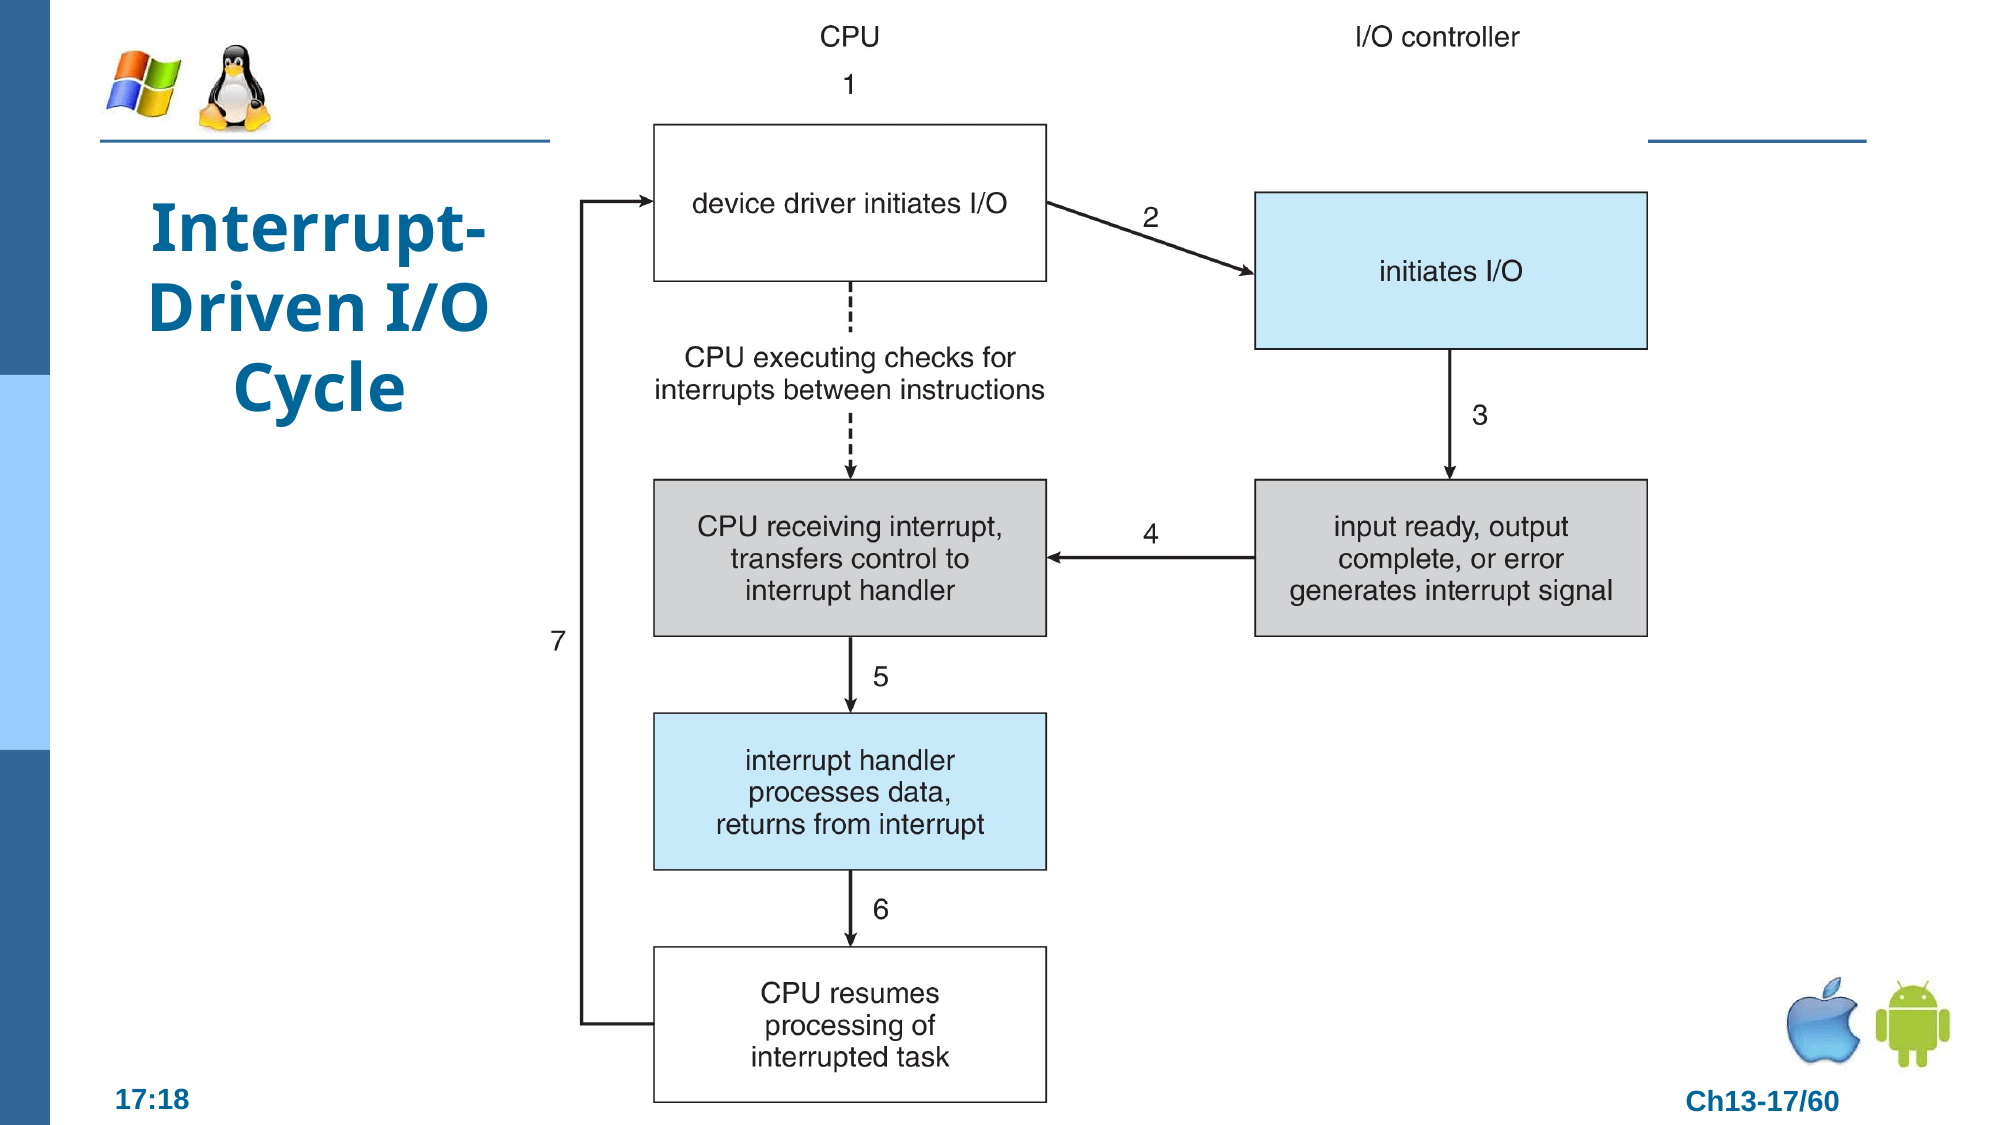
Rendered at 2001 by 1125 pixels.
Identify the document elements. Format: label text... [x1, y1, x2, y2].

title Interrupt-Driven I/O Cycle [102, 136, 536, 433]
picture [99, 36, 285, 137]
picture [1774, 973, 1959, 1074]
picture [550, 21, 1648, 1104]
